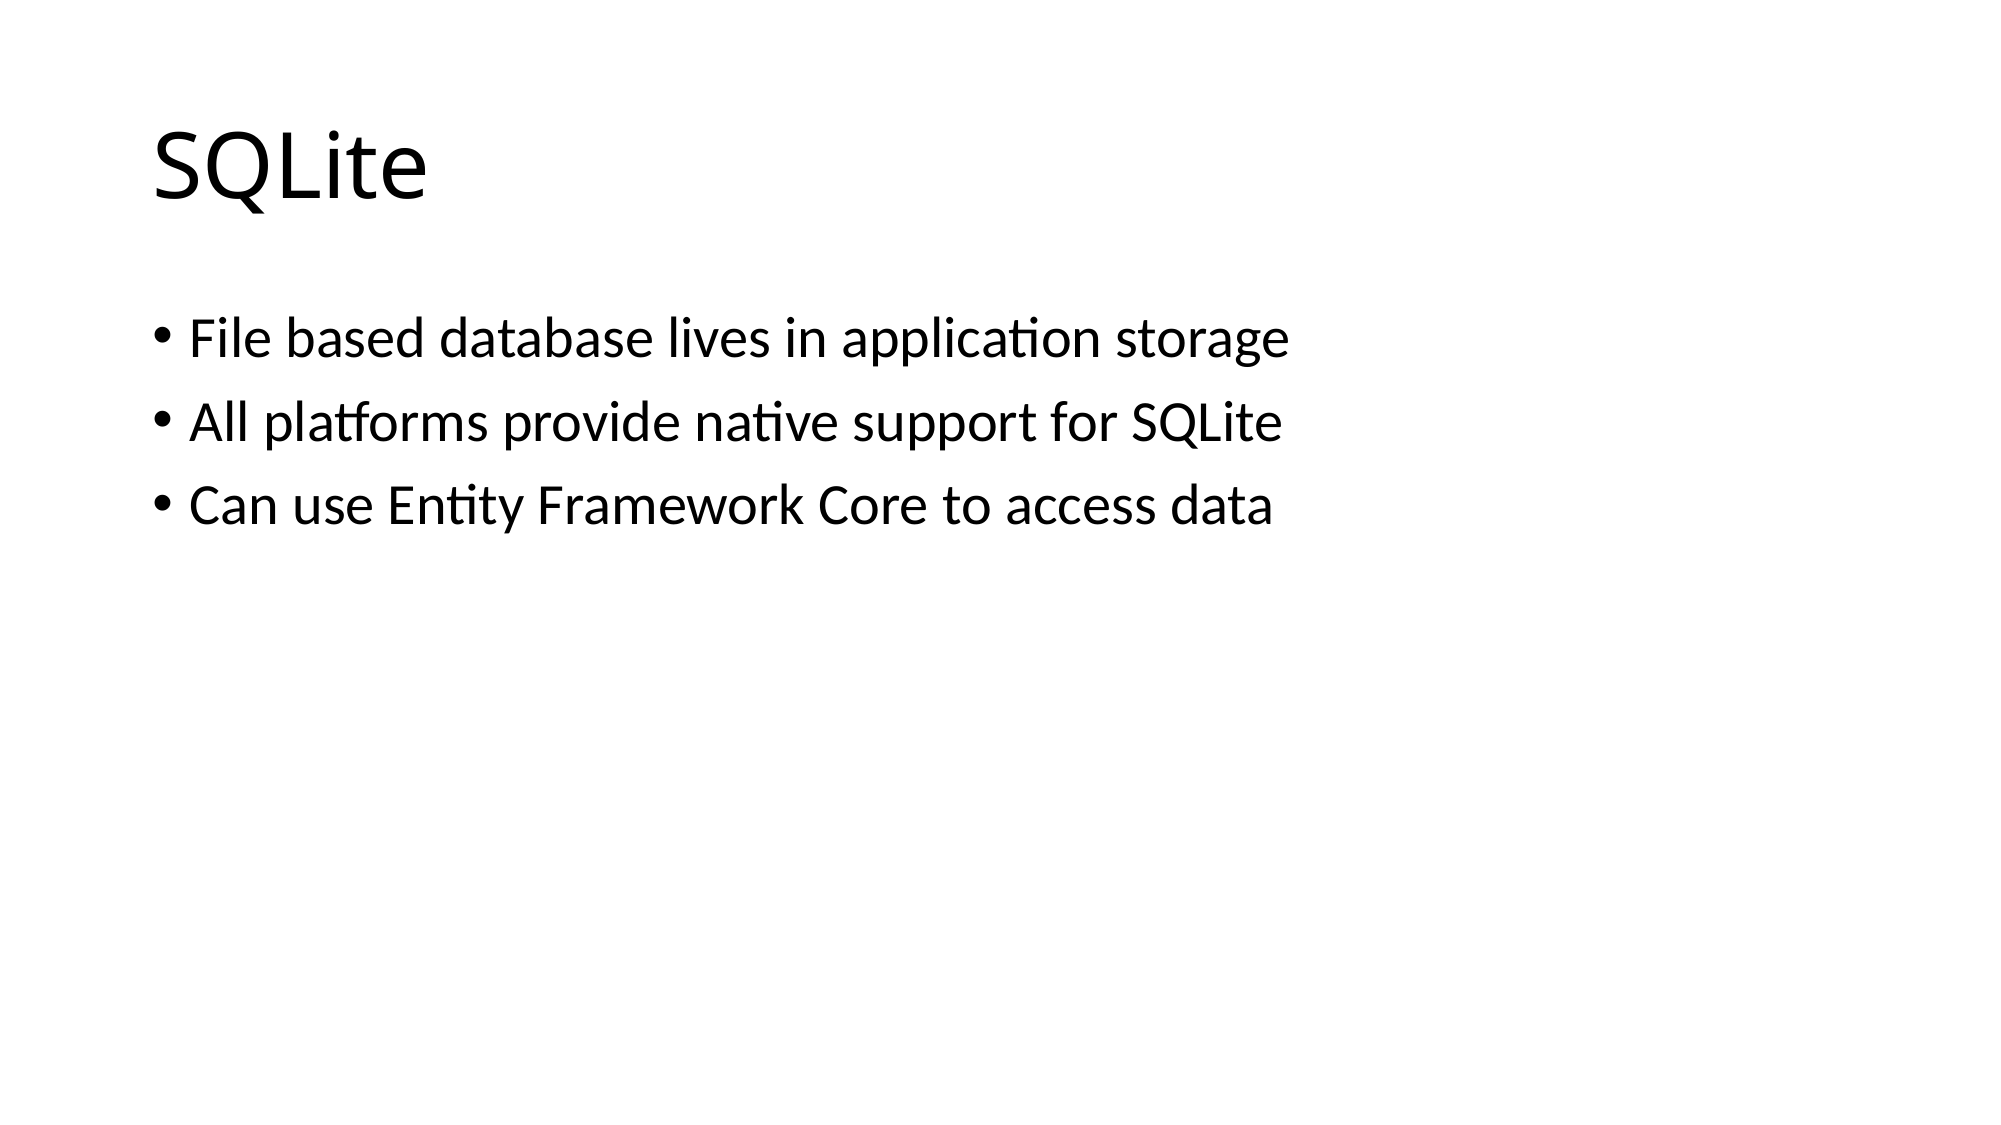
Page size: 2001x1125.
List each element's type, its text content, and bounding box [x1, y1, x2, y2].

title SQLite [137, 59, 1863, 278]
list File based database lives in application storage All platforms provide native support for SQLite Can use Entity Framework Core to access data [137, 299, 1863, 1014]
